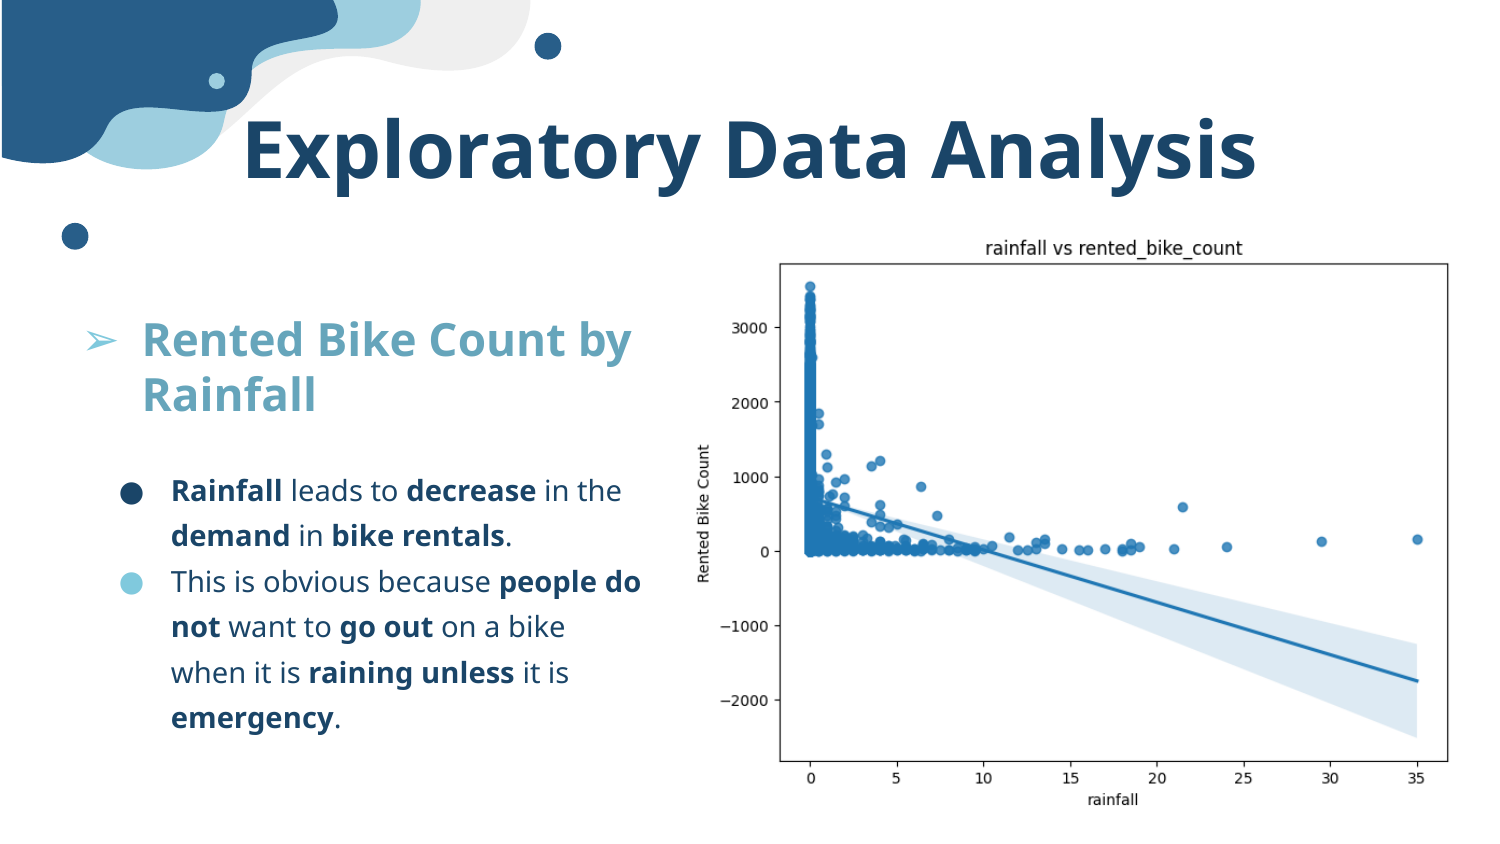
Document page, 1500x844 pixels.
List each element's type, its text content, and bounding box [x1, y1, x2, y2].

title Exploratory Data Analysis [88, 84, 1412, 179]
text_box Rented Bike Count by Rainfall [51, 303, 663, 496]
picture [687, 228, 1458, 818]
text_box Rainfall leads to decrease in the demand in bike rentals. This is obvious because people do not want to go out on a bike when it is raining unless it is emergency. [80, 446, 661, 728]
